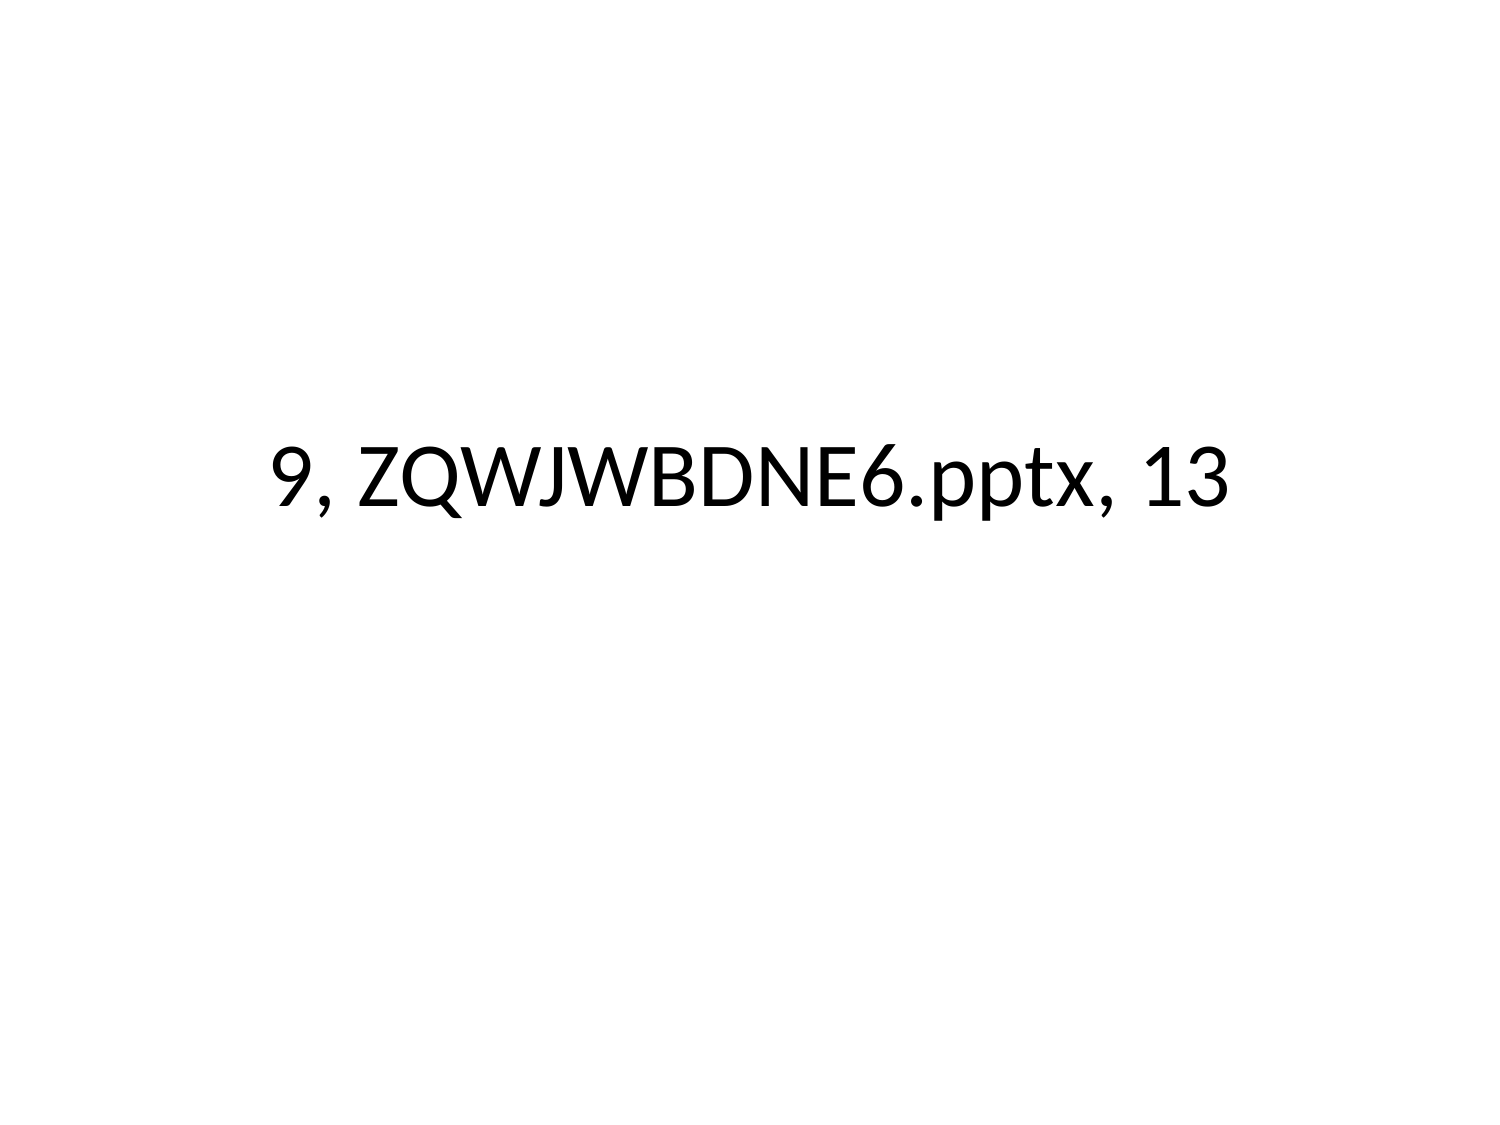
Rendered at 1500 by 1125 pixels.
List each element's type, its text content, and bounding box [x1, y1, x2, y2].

title 9, ZQWJWBDNE6.pptx, 13 [112, 349, 1388, 591]
